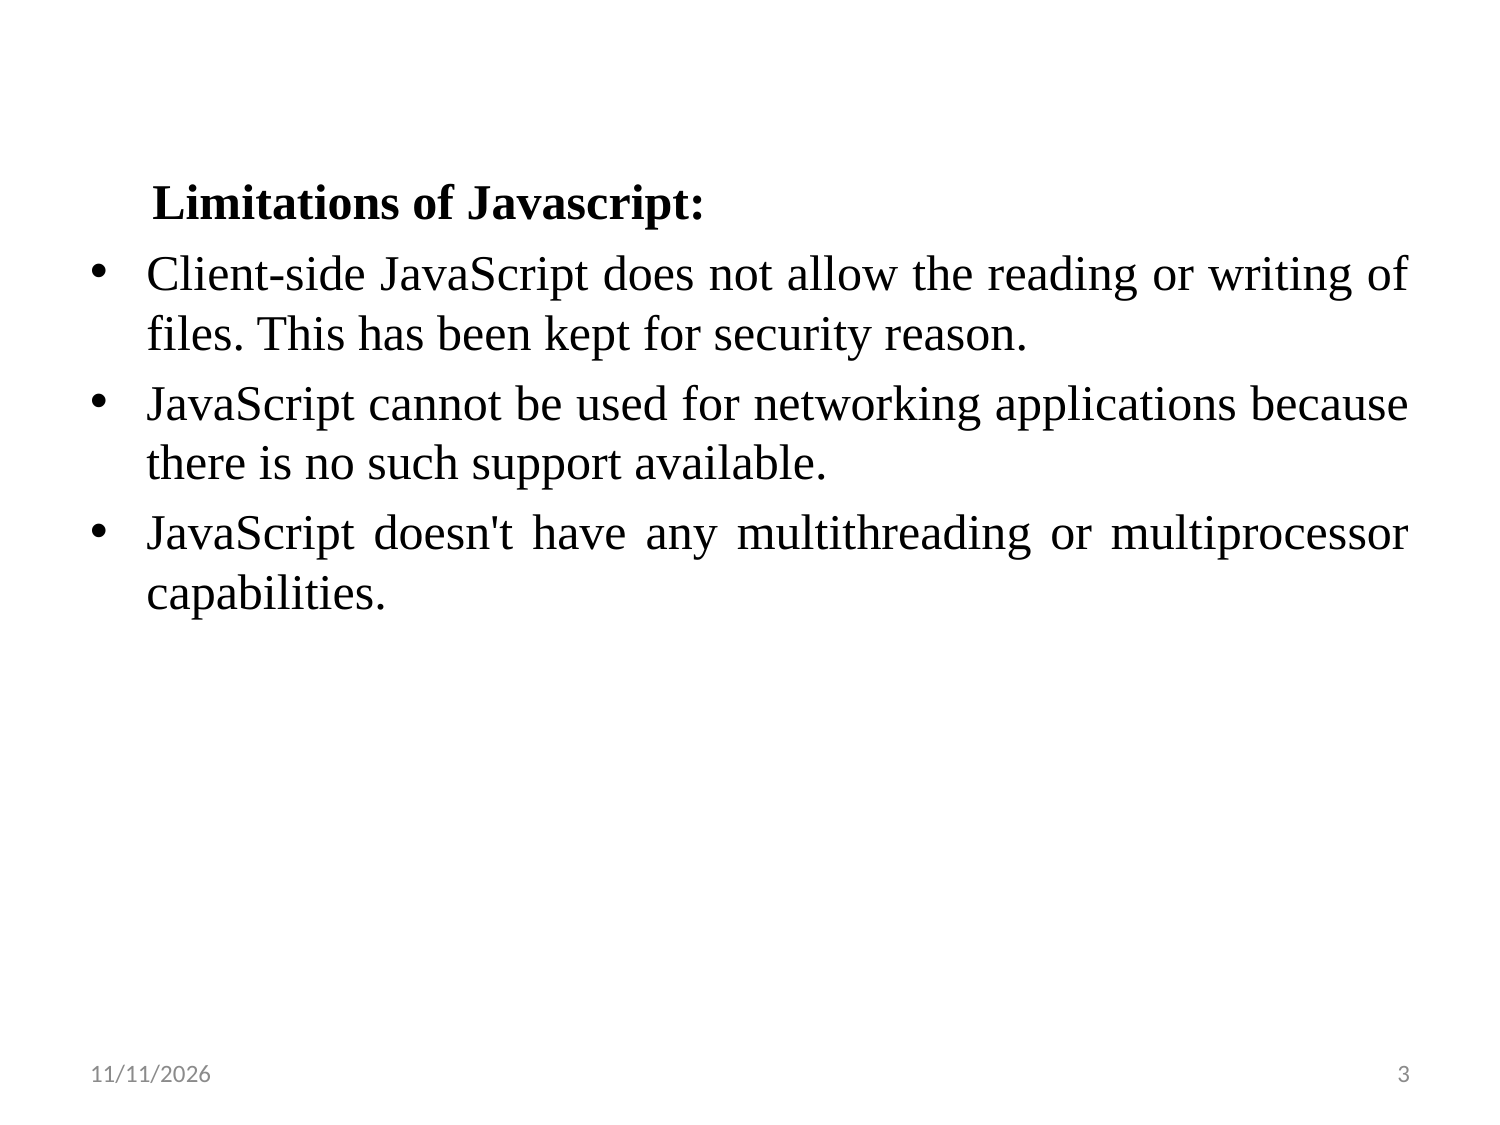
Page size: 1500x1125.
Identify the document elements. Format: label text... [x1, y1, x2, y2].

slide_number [75, 1042, 425, 1103]
slide_number 3 [1074, 1042, 1425, 1103]
list Limitations of Javascript: Client-side JavaScript does not allow the reading or writing of files. This has been kept for security reason. JavaScript cannot be used for networking applications because there is no such support available. JavaScript doesn't have any multithreading or multiprocessor capabilities. [75, 162, 1425, 1005]
